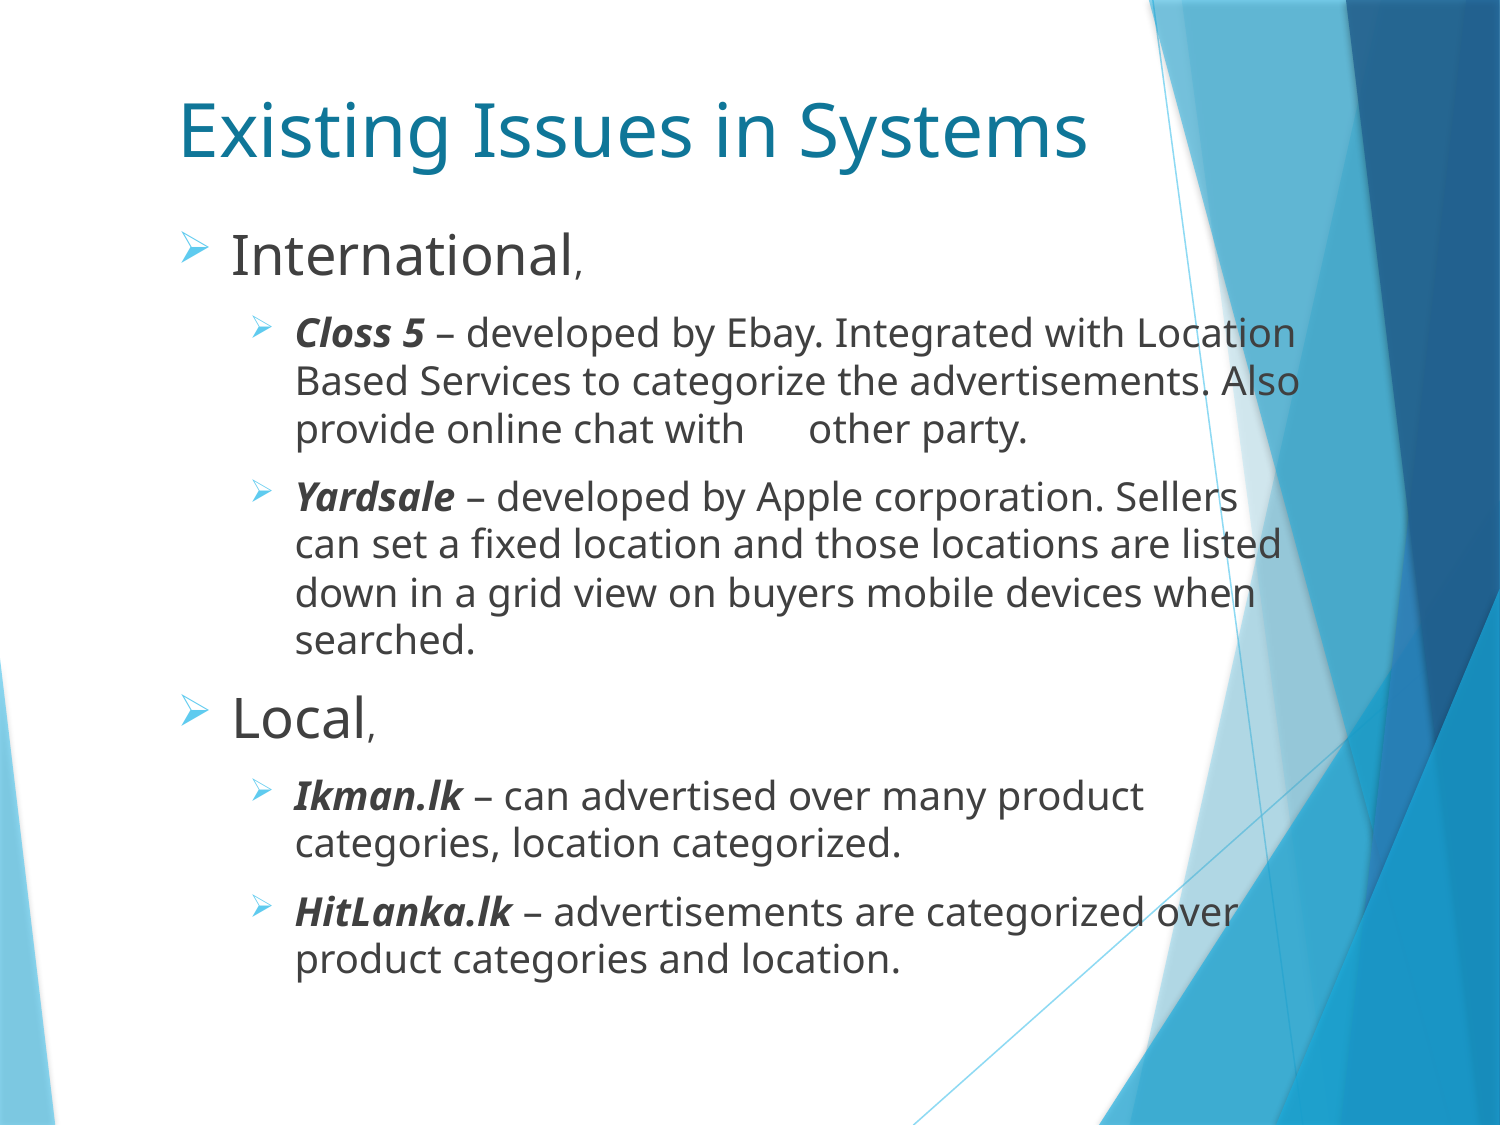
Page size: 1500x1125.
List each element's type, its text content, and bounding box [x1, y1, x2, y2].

list International, Closs 5 – developed by Ebay. Integrated with Location Based Services to categorize the advertisements. Also provide online chat with other party. Yardsale – developed by Apple corporation. Sellers can set a fixed location and those locations are listed down in a grid view on buyers mobile devices when searched. Local, Ikman.lk – can advertised over many product categories, location categorized. HitLanka.lk – advertisements are categorized over product categories and location. [162, 212, 1325, 1013]
title Existing Issues in Systems [162, 75, 1231, 212]
